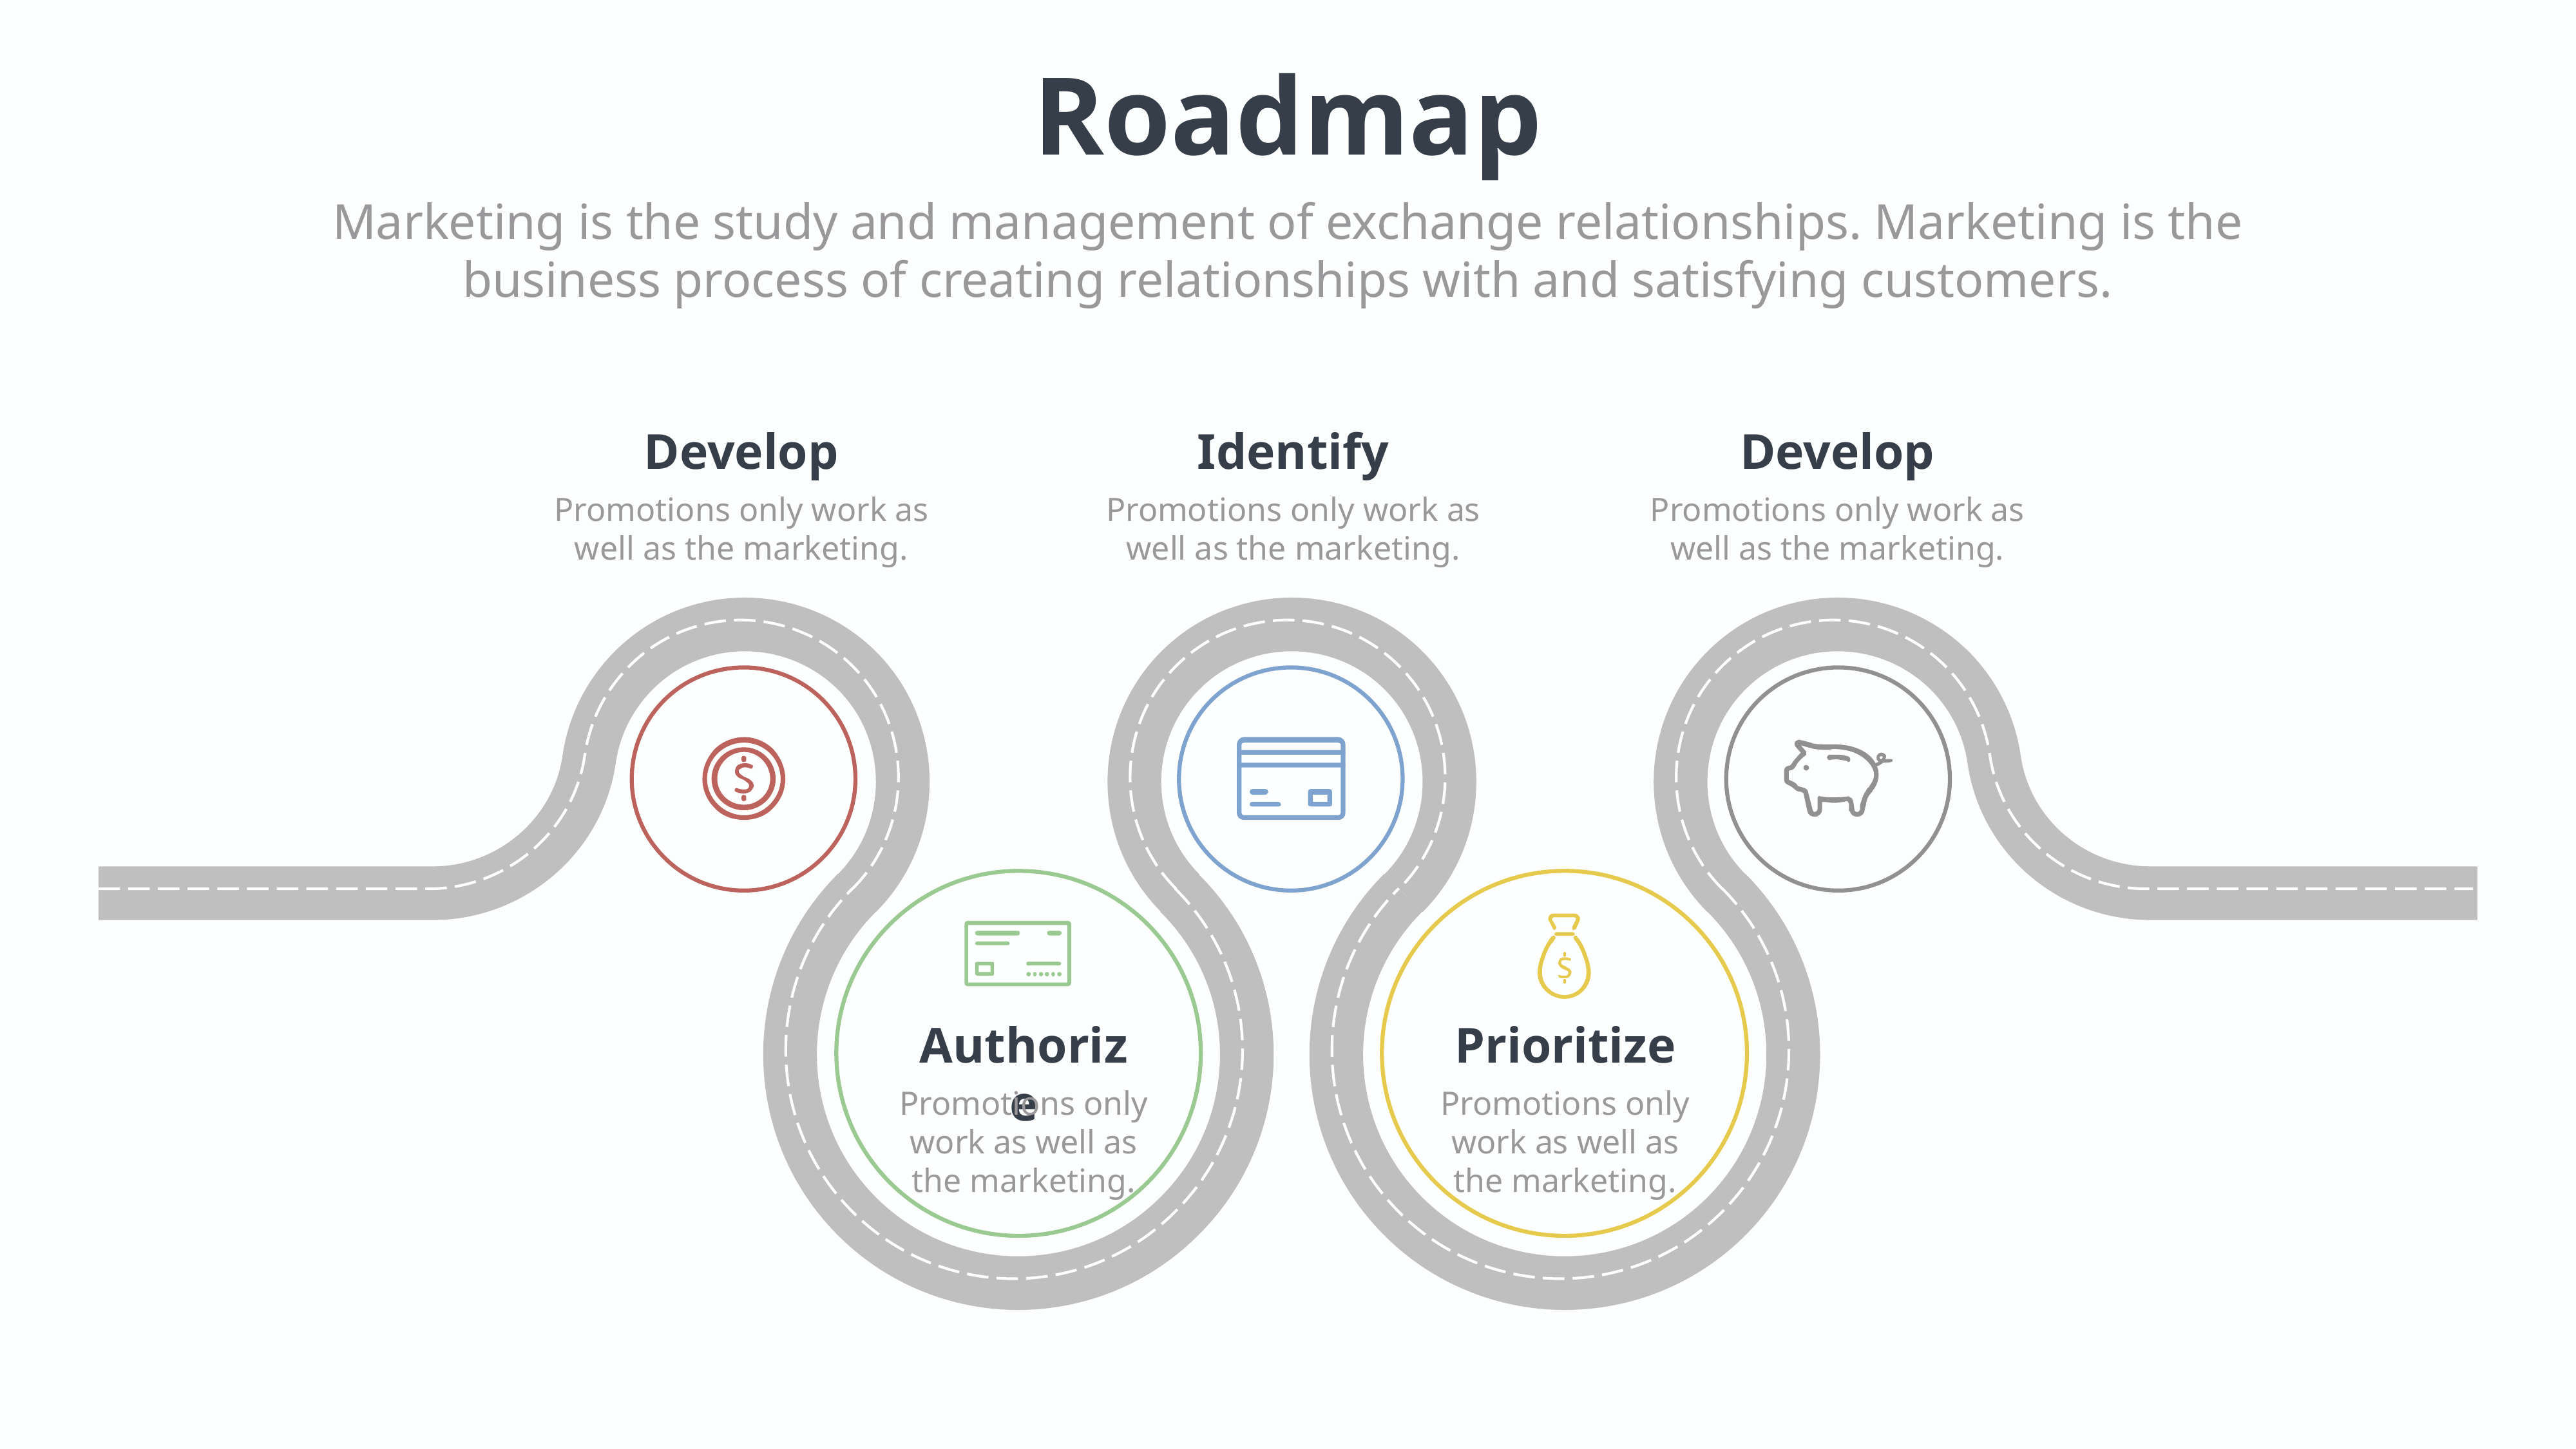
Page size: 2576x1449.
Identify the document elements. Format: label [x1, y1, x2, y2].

text_box [1628, 415, 2046, 573]
text_box [880, 1010, 1168, 1206]
text_box [1084, 415, 1502, 573]
text_box [281, 43, 2295, 314]
text_box [98, 609, 2477, 1306]
text_box [1421, 1010, 1709, 1206]
text_box [94, 604, 2474, 1302]
text_box [532, 415, 951, 573]
